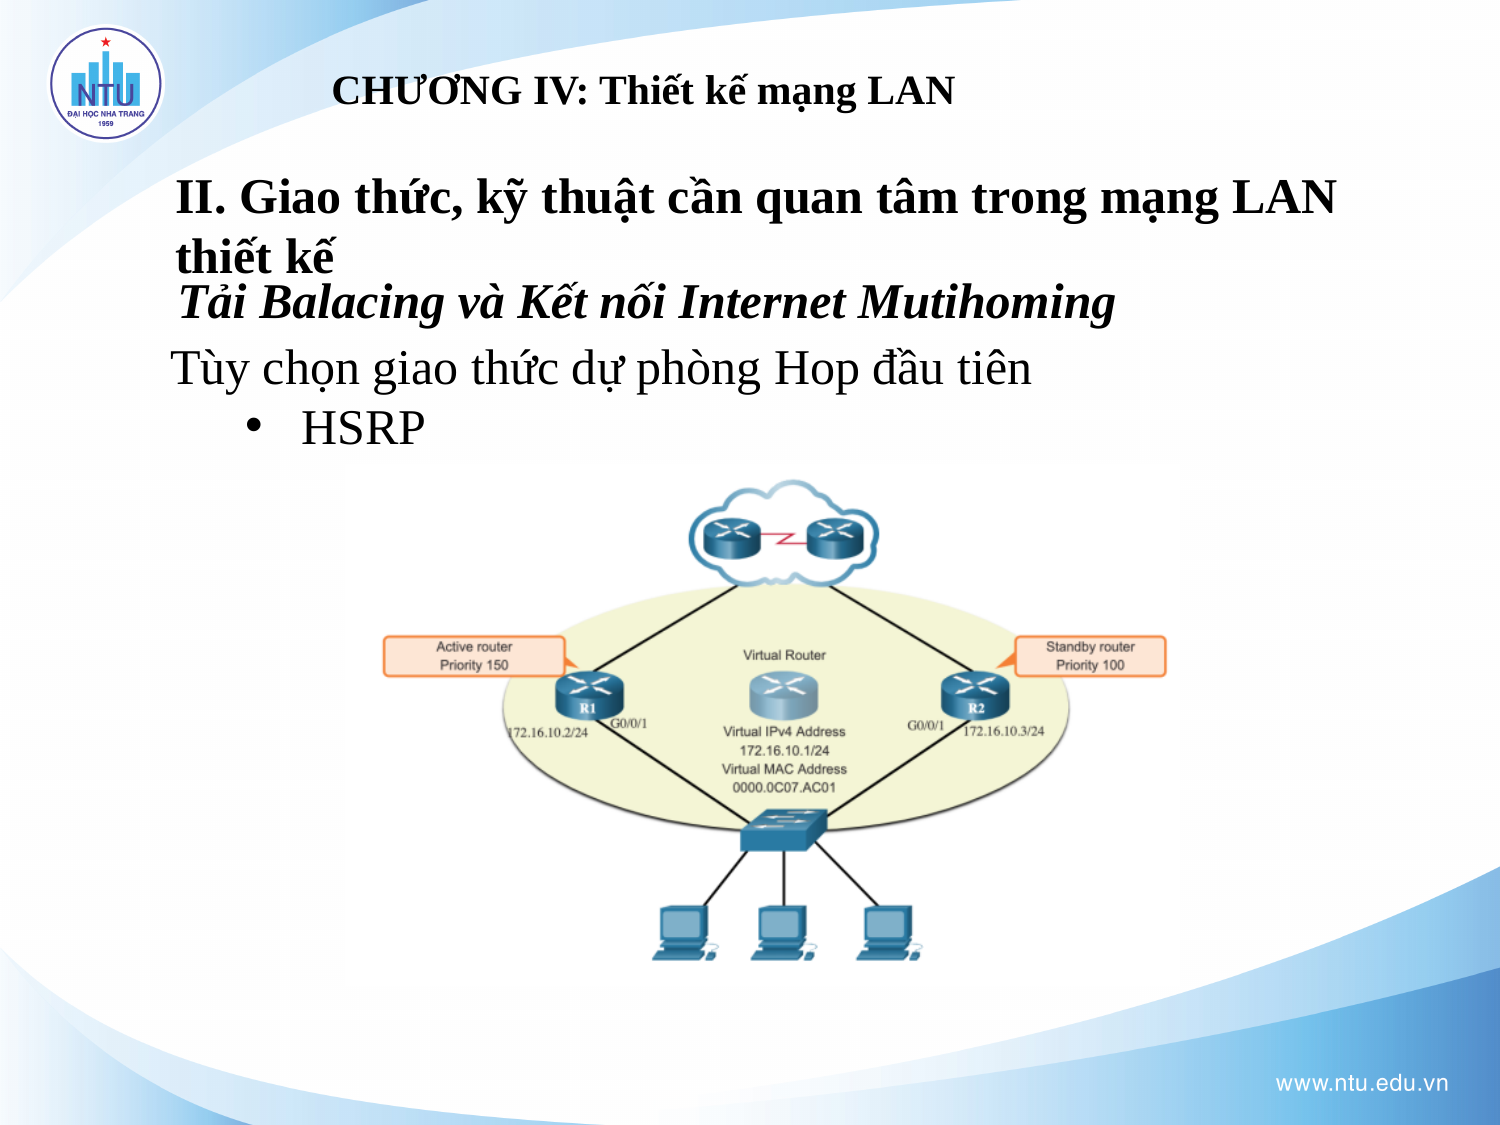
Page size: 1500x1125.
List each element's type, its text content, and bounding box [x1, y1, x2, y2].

text_box Tùy chọn giao thức dự phòng Hop đầu tiên HSRP [155, 326, 1331, 627]
text_box II. Giao thức, kỹ thuật cần quan tâm trong mạng LAN thiết kế [160, 155, 1448, 291]
title CHƯƠNG IV: Thiết kế mạng LAN [187, 37, 1100, 138]
picture [0, 0, 1500, 1125]
text_box Tải Balacing và Kết nối Internet Mutihoming [162, 231, 1363, 337]
